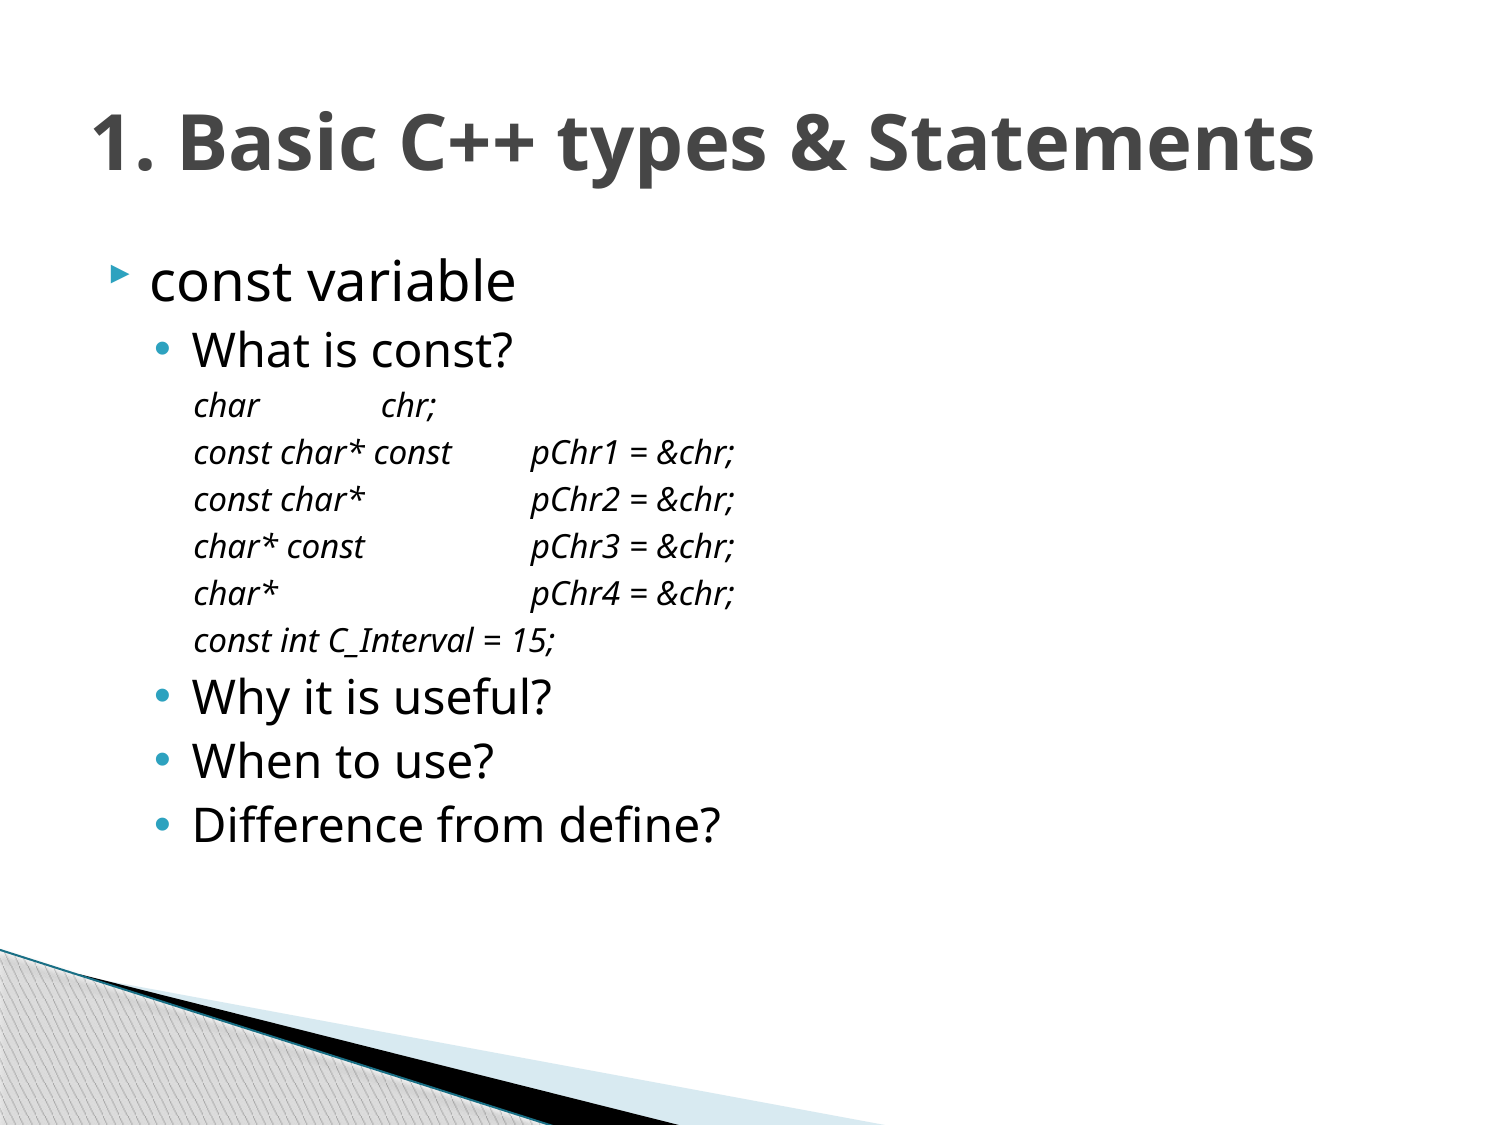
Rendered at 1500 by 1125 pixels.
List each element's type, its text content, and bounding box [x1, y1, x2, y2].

title 1. Basic C++ types & Statements [75, 45, 1425, 233]
list const variable What is const? char chr; const char* const pChr1 = &chr; const char* pChr2 = &chr; char* const pChr3 = &chr; char* pChr4 = &chr; const int C_Interval = 15; Why it is useful? When to use? Difference from define? [75, 237, 1425, 980]
